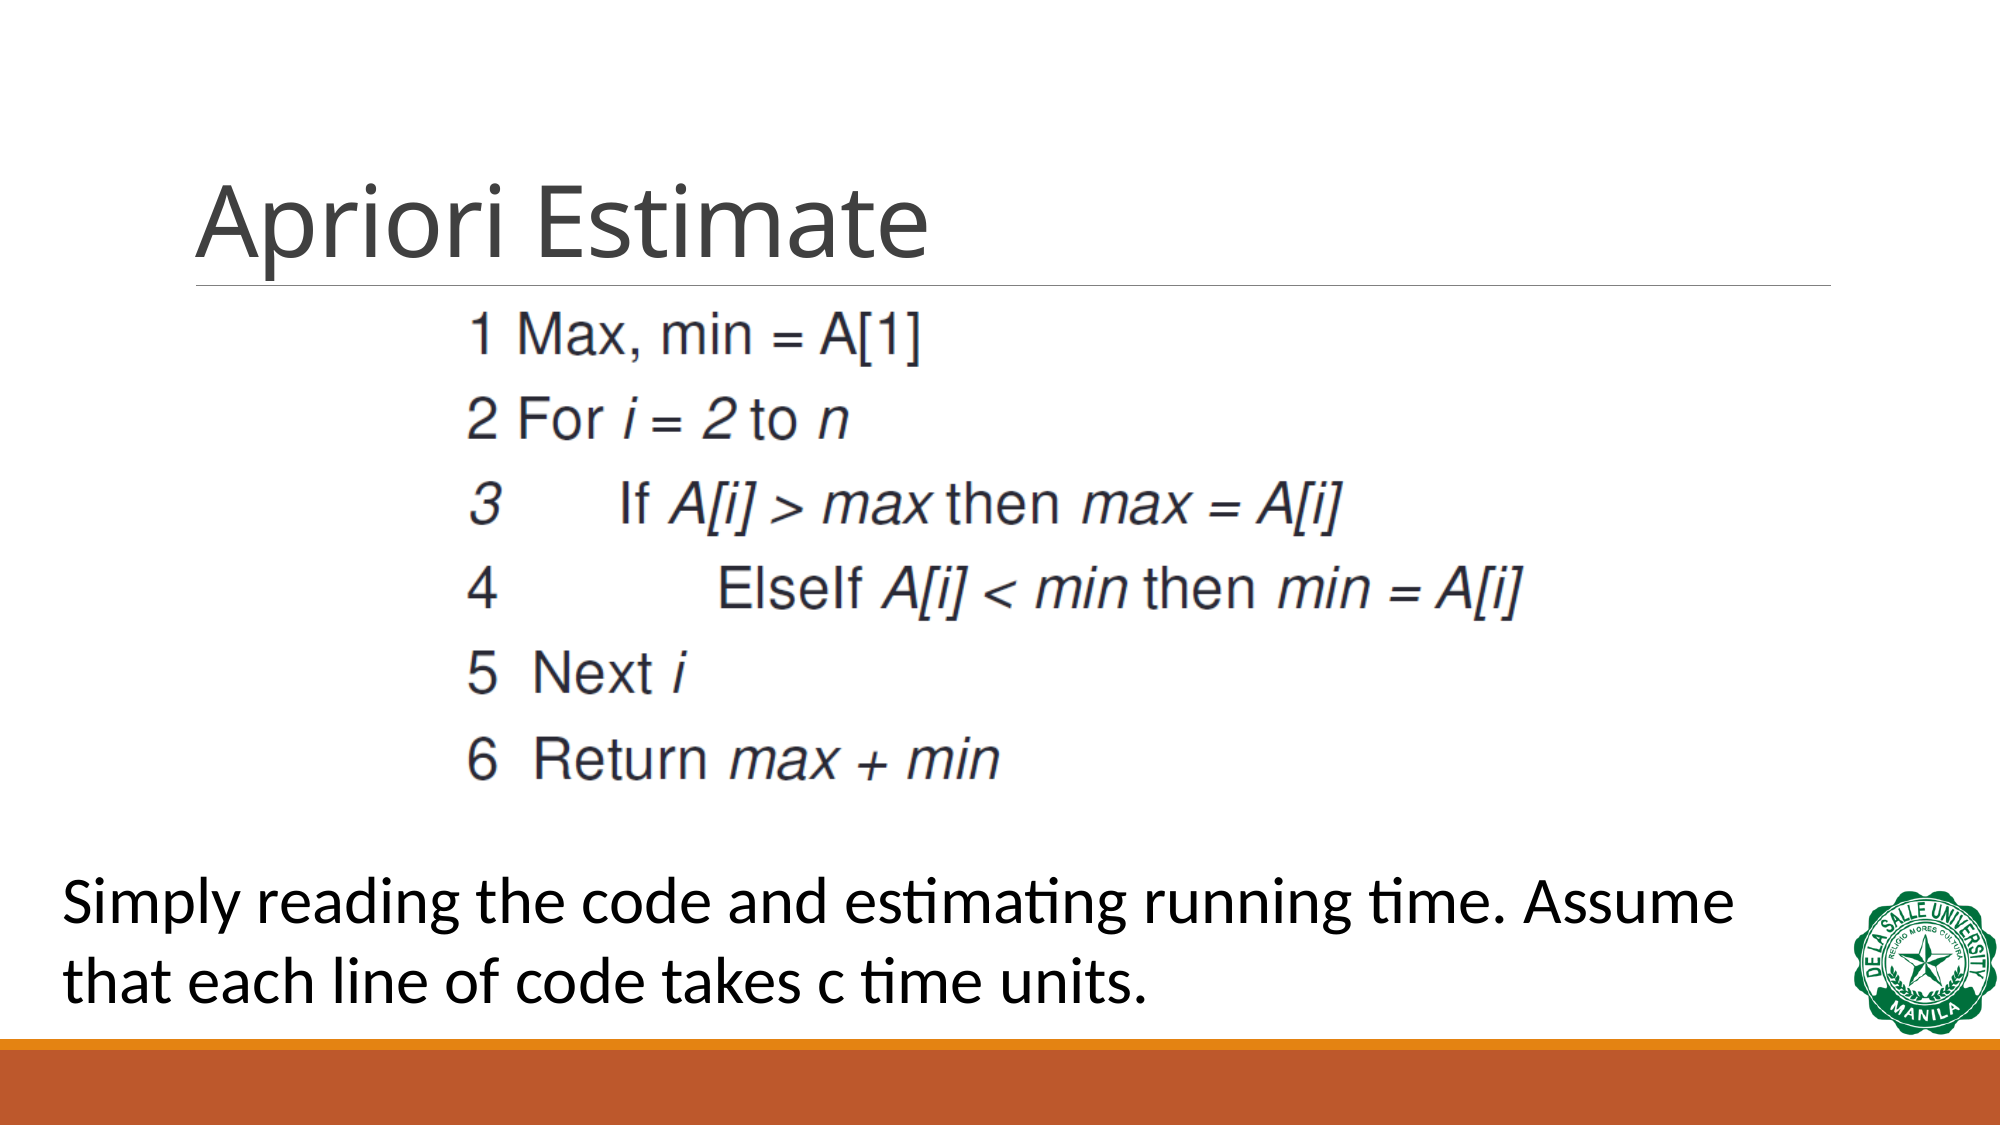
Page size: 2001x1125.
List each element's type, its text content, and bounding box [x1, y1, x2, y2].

picture [458, 295, 1547, 806]
text_box Simply reading the code and estimating running time. Assume that each line of code takes c time units. [47, 849, 1830, 1025]
picture [1850, 887, 2000, 1038]
title Apriori Estimate [180, 47, 1830, 285]
